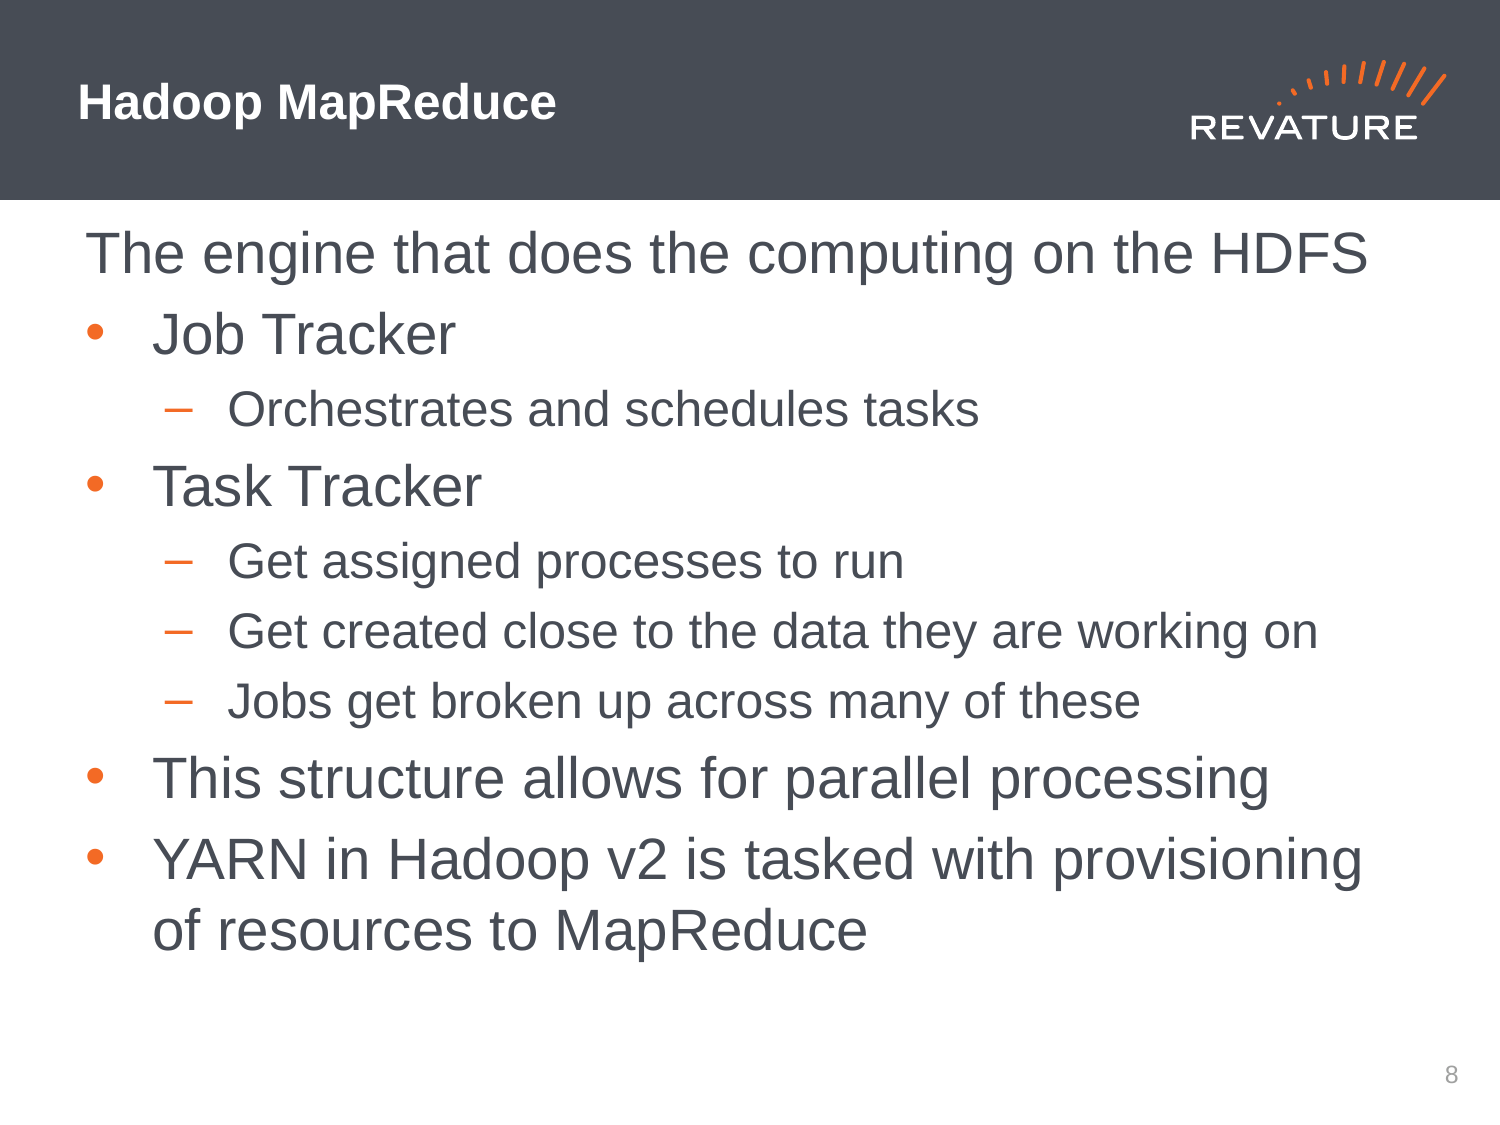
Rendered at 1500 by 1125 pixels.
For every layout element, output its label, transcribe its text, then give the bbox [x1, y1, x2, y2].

list The engine that does the computing on the HDFS Job Tracker Orchestrates and schedules tasks Task Tracker Get assigned processes to run Get created close to the data they are working on Jobs get broken up across many of these This structure allows for parallel processing YARN in Hadoop v2 is tasked with provisioning of resources to MapReduce [62, 200, 1438, 1044]
slide_number 7 [1332, 1043, 1474, 1104]
title Hadoop MapReduce [62, 0, 1084, 200]
